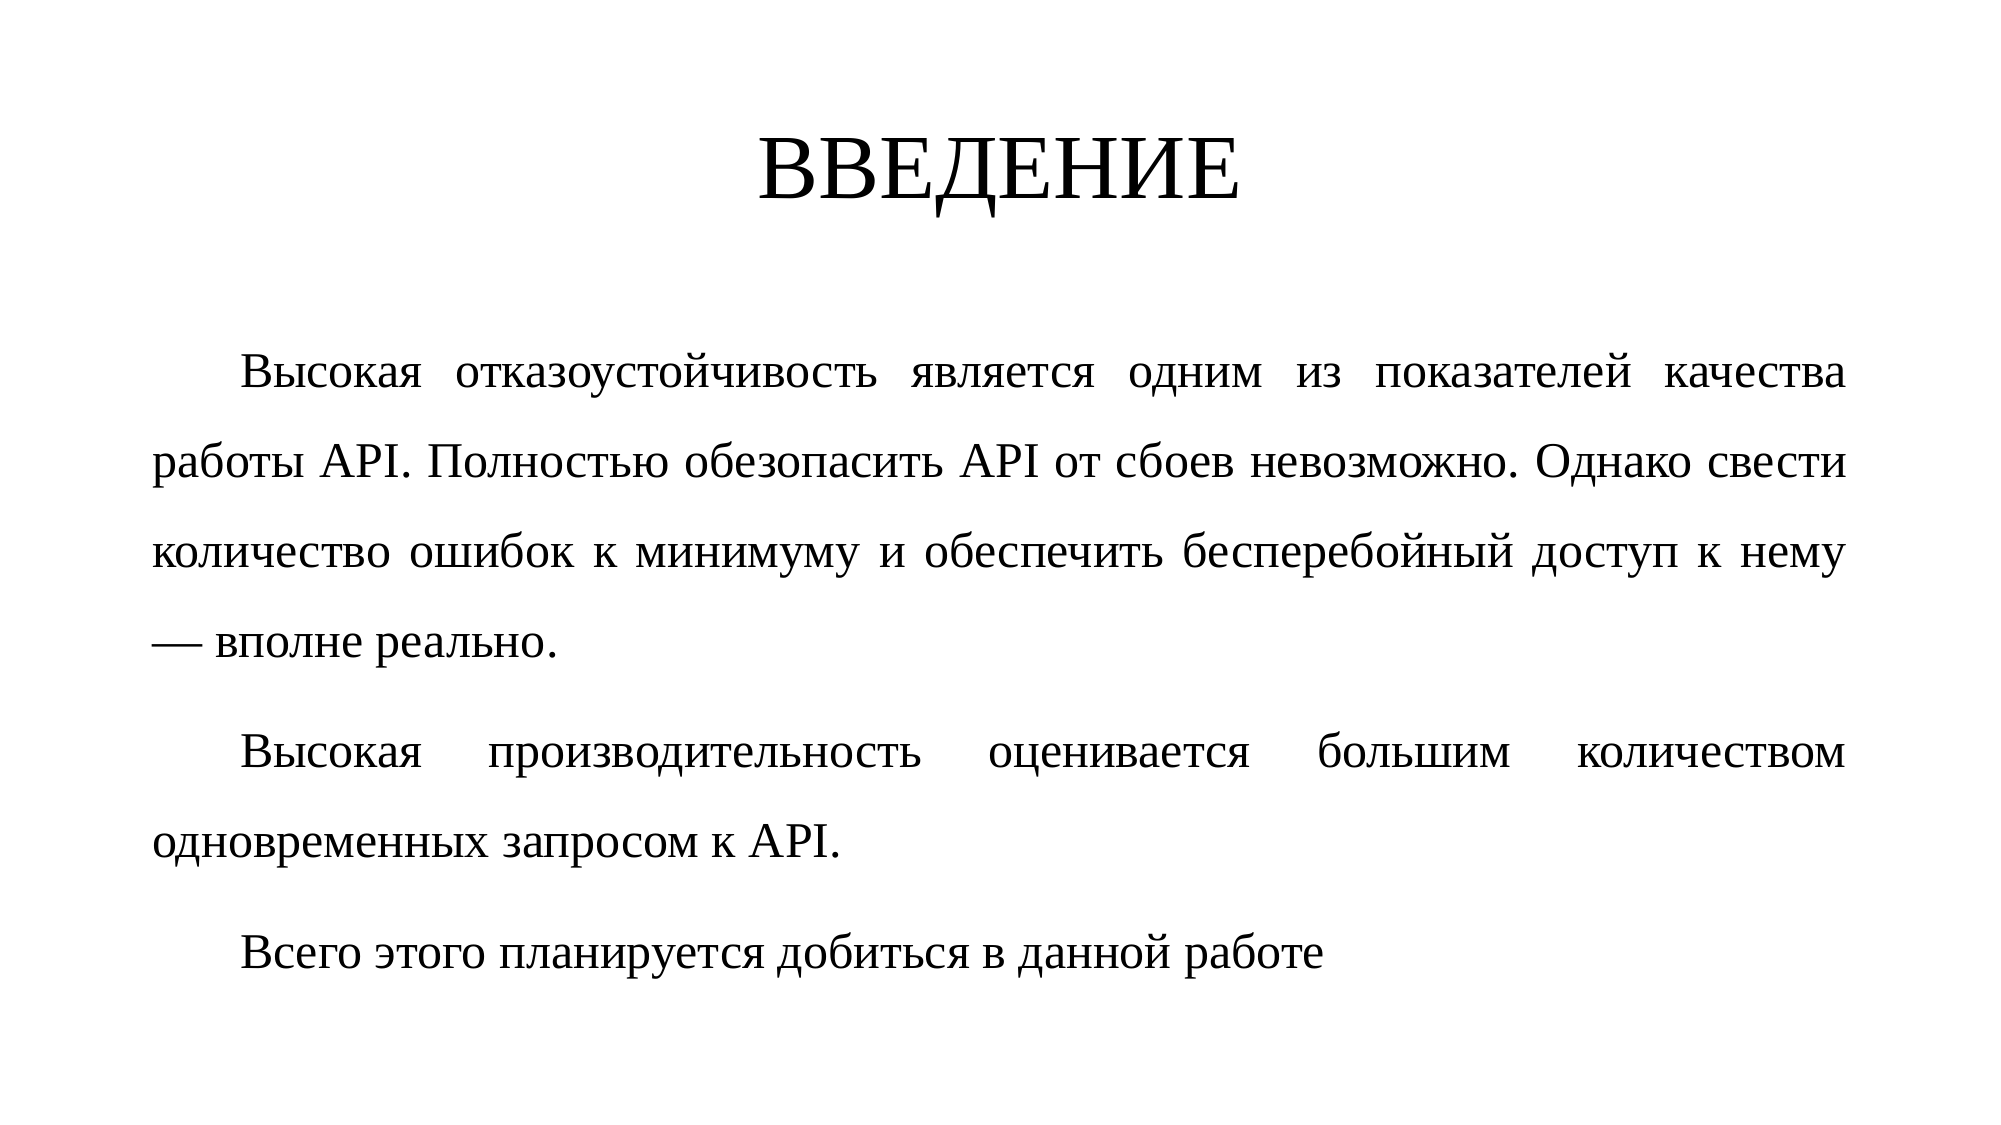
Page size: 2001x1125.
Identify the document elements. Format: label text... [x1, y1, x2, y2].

list Высокая отказоустойчивость является одним из показателей качества работы API. Полностью обезопасить API от сбоев невозможно. Однако свести количество ошибок к минимуму и обеспечить бесперебойный доступ к нему — вполне реально. Высокая производительность оценивается большим количеством одновременных запросом к API. Всего этого планируется добиться в данной работе [137, 299, 1863, 1014]
title ВВЕДЕНИЕ [137, 59, 1863, 278]
